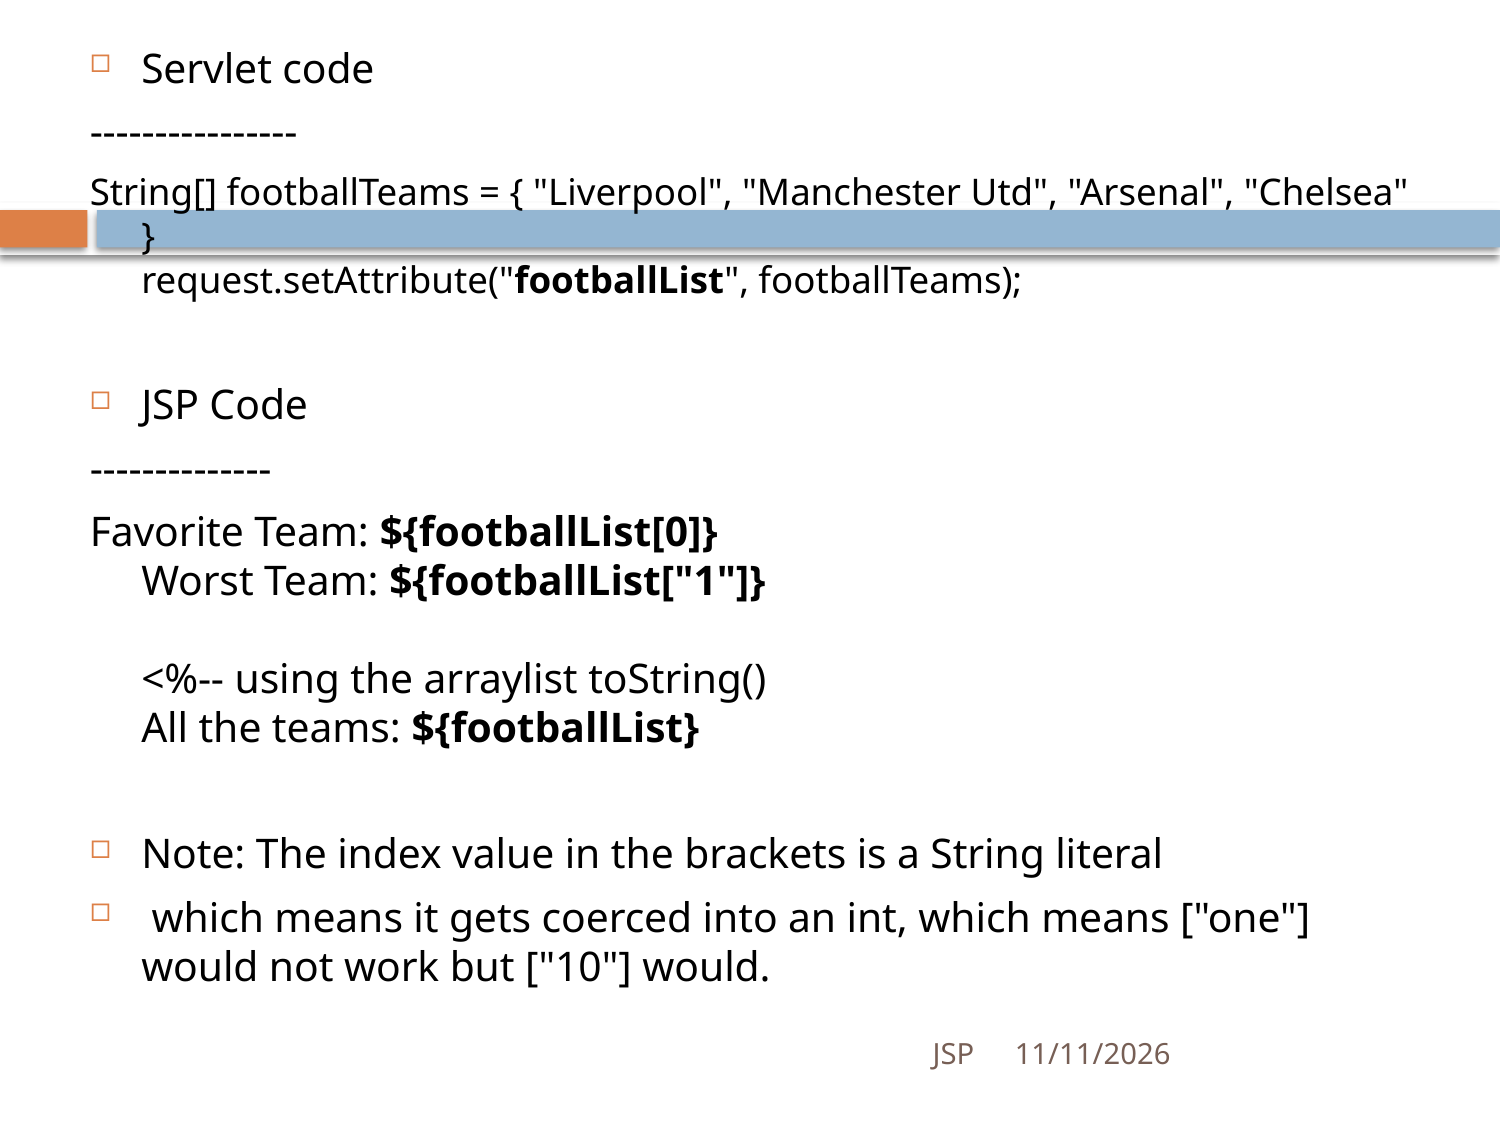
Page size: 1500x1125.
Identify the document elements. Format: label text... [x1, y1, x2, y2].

footer JSP [99, 1024, 990, 1085]
list Servlet code ---------------- String[] footballTeams = { "Liverpool", "Manchester Utd", "Arsenal", "Chelsea" } request.setAttribute("footballList", footballTeams); JSP Code -------------- Favorite Team: ${footballList[0]} Worst Team: ${footballList["1"]} <%-- using the arraylist toString() All the teams: ${footballList} Note: The index value in the brackets is a String literal which means it gets coerced into an int, which means ["one"] would not work but ["10"] would. [75, 35, 1425, 1005]
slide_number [999, 1025, 1438, 1085]
